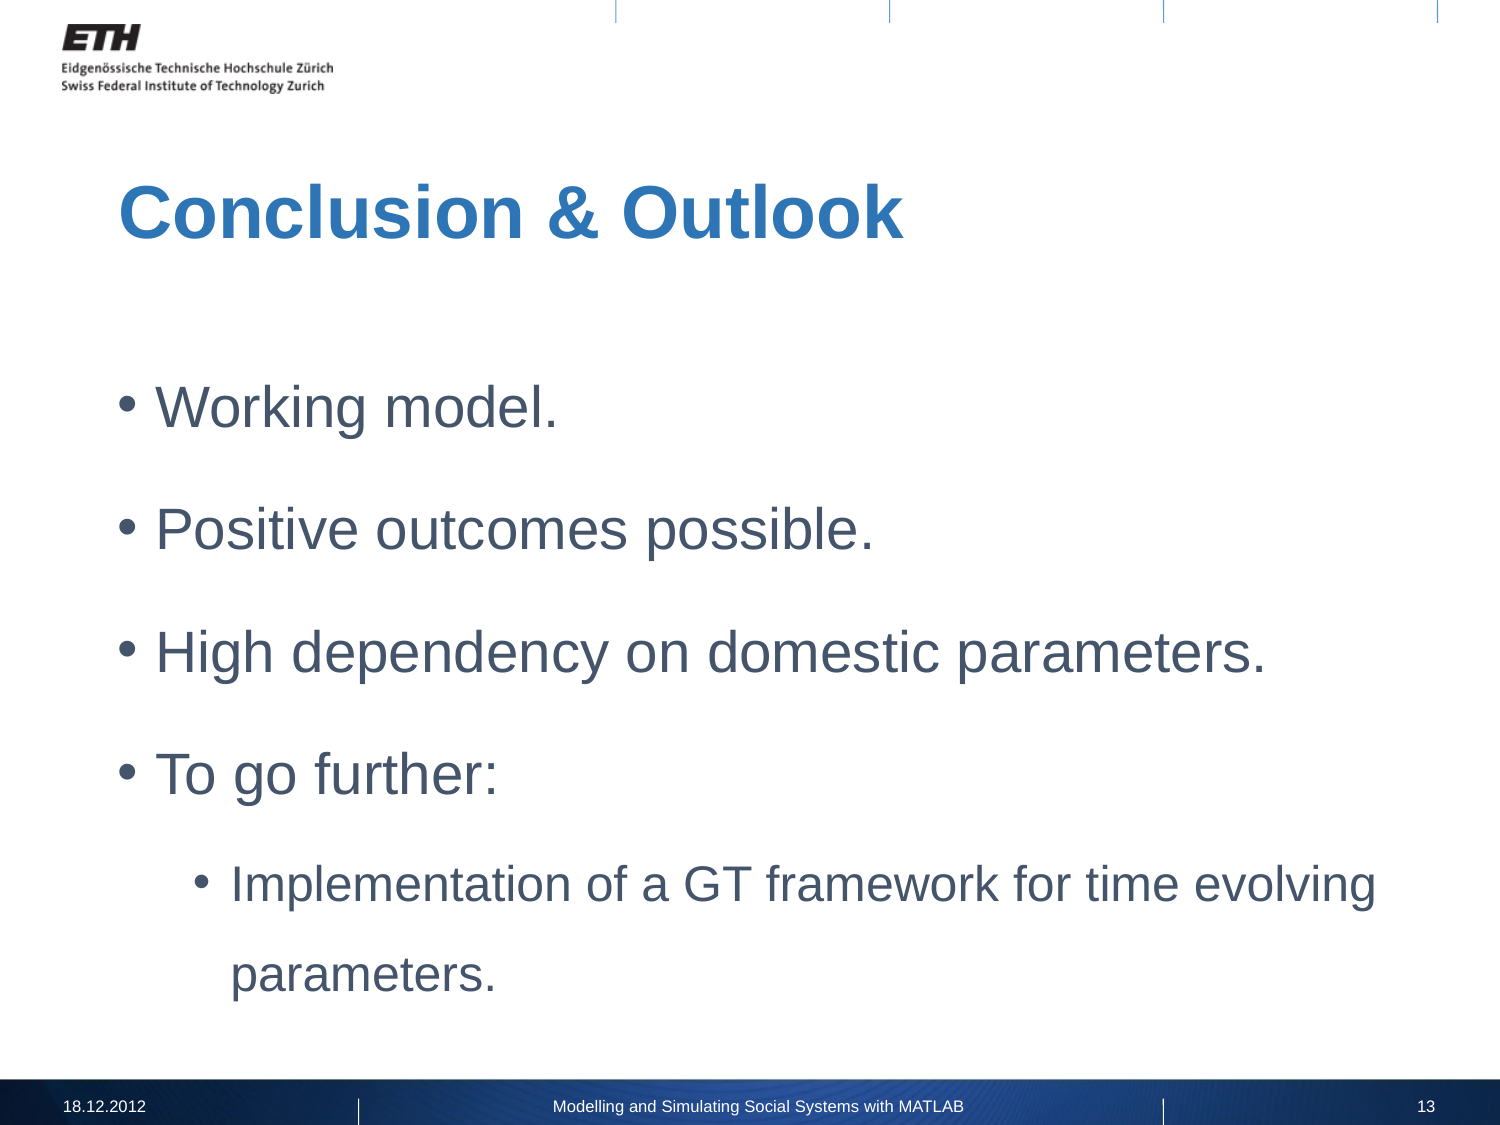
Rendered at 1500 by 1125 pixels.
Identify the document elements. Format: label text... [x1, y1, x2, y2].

list Working model. Positive outcomes possible. High dependency on domestic parameters. To go further: Implementation of a GT framework for time evolving parameters. [103, 295, 1397, 1040]
picture [0, 1078, 1500, 1125]
picture [62, 24, 333, 94]
title Conclusion & Outlook [103, 140, 1397, 278]
